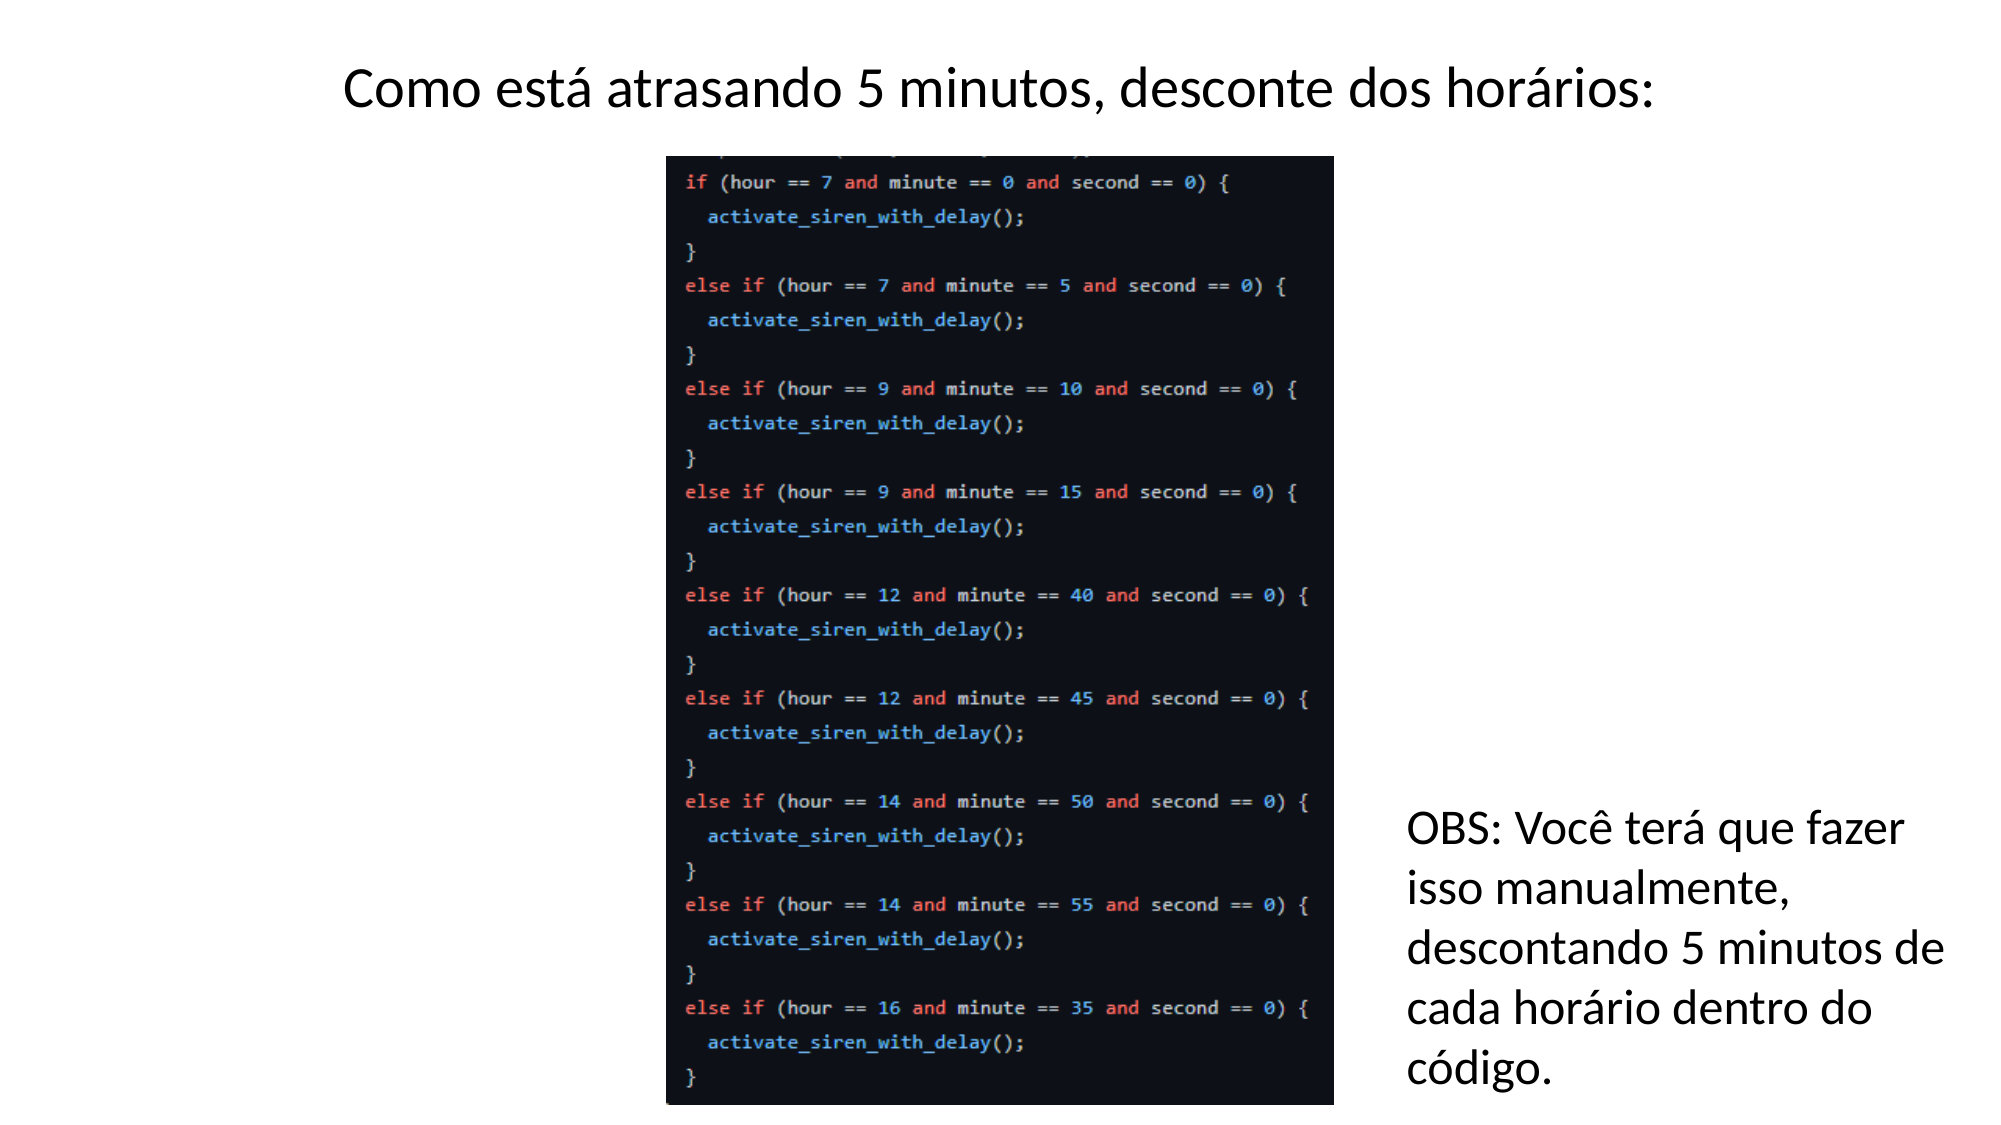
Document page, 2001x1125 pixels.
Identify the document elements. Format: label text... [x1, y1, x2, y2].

text_box Como está atrasando 5 minutos, desconte dos horários: [181, 41, 1819, 127]
text_box OBS: Você terá que fazer isso manualmente, descontando 5 minutos de cada horário dentro do código. [1391, 787, 2000, 1102]
picture [666, 156, 1334, 1106]
